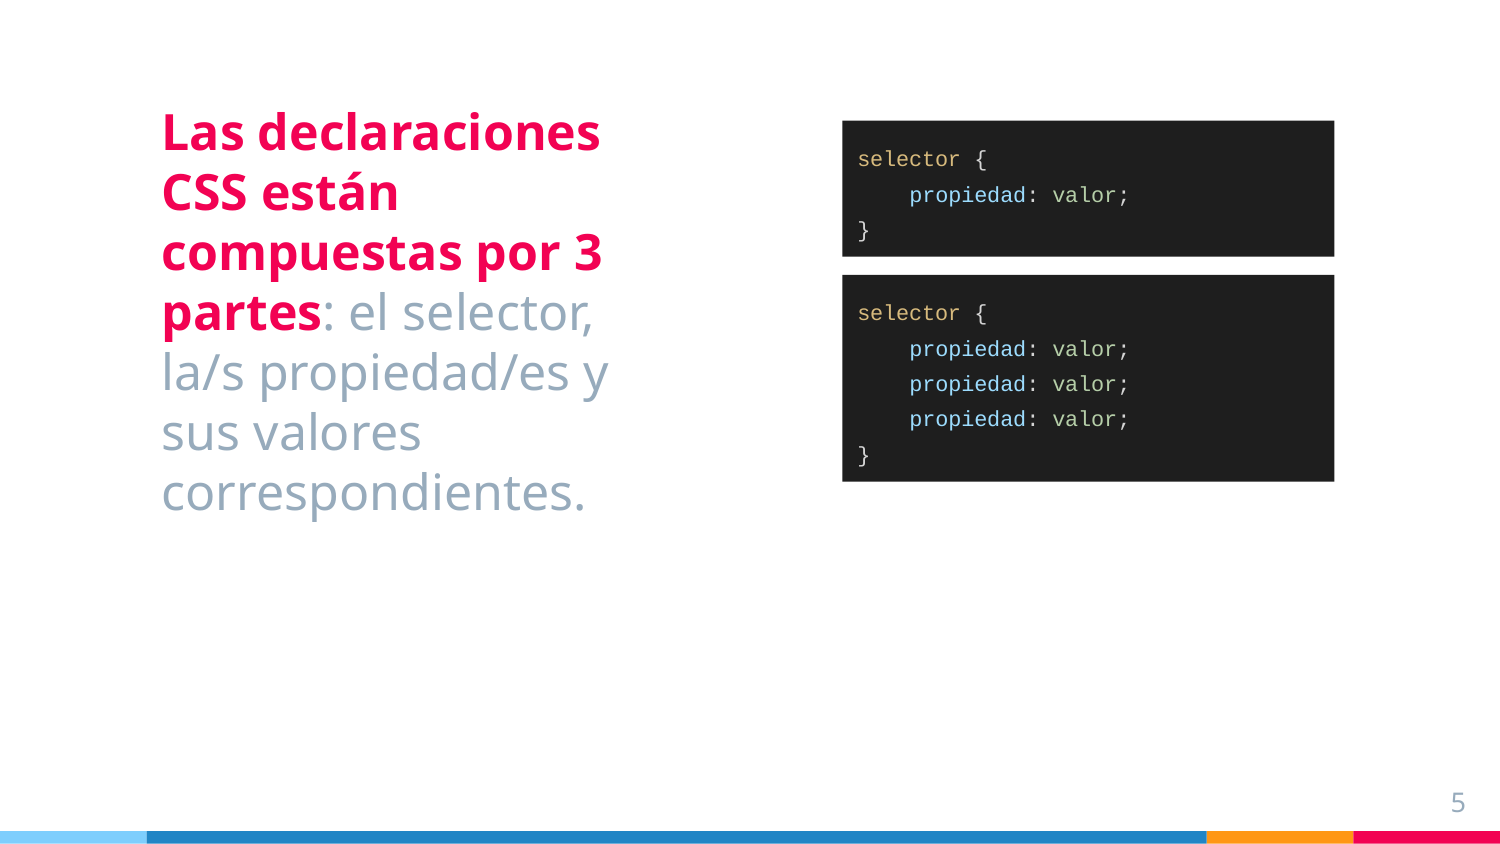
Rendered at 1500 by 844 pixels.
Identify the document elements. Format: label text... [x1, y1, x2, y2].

slide_number ‹#› [1391, 770, 1482, 822]
title Las declaraciones CSS están compuestas por 3 partes: el selector, la/s propiedad/es y sus valores correspondientes. [146, 85, 655, 455]
text_box selector { propiedad: valor; propiedad: valor; propiedad: valor; } [842, 274, 1335, 482]
text_box selector { propiedad: valor; } [842, 120, 1335, 257]
